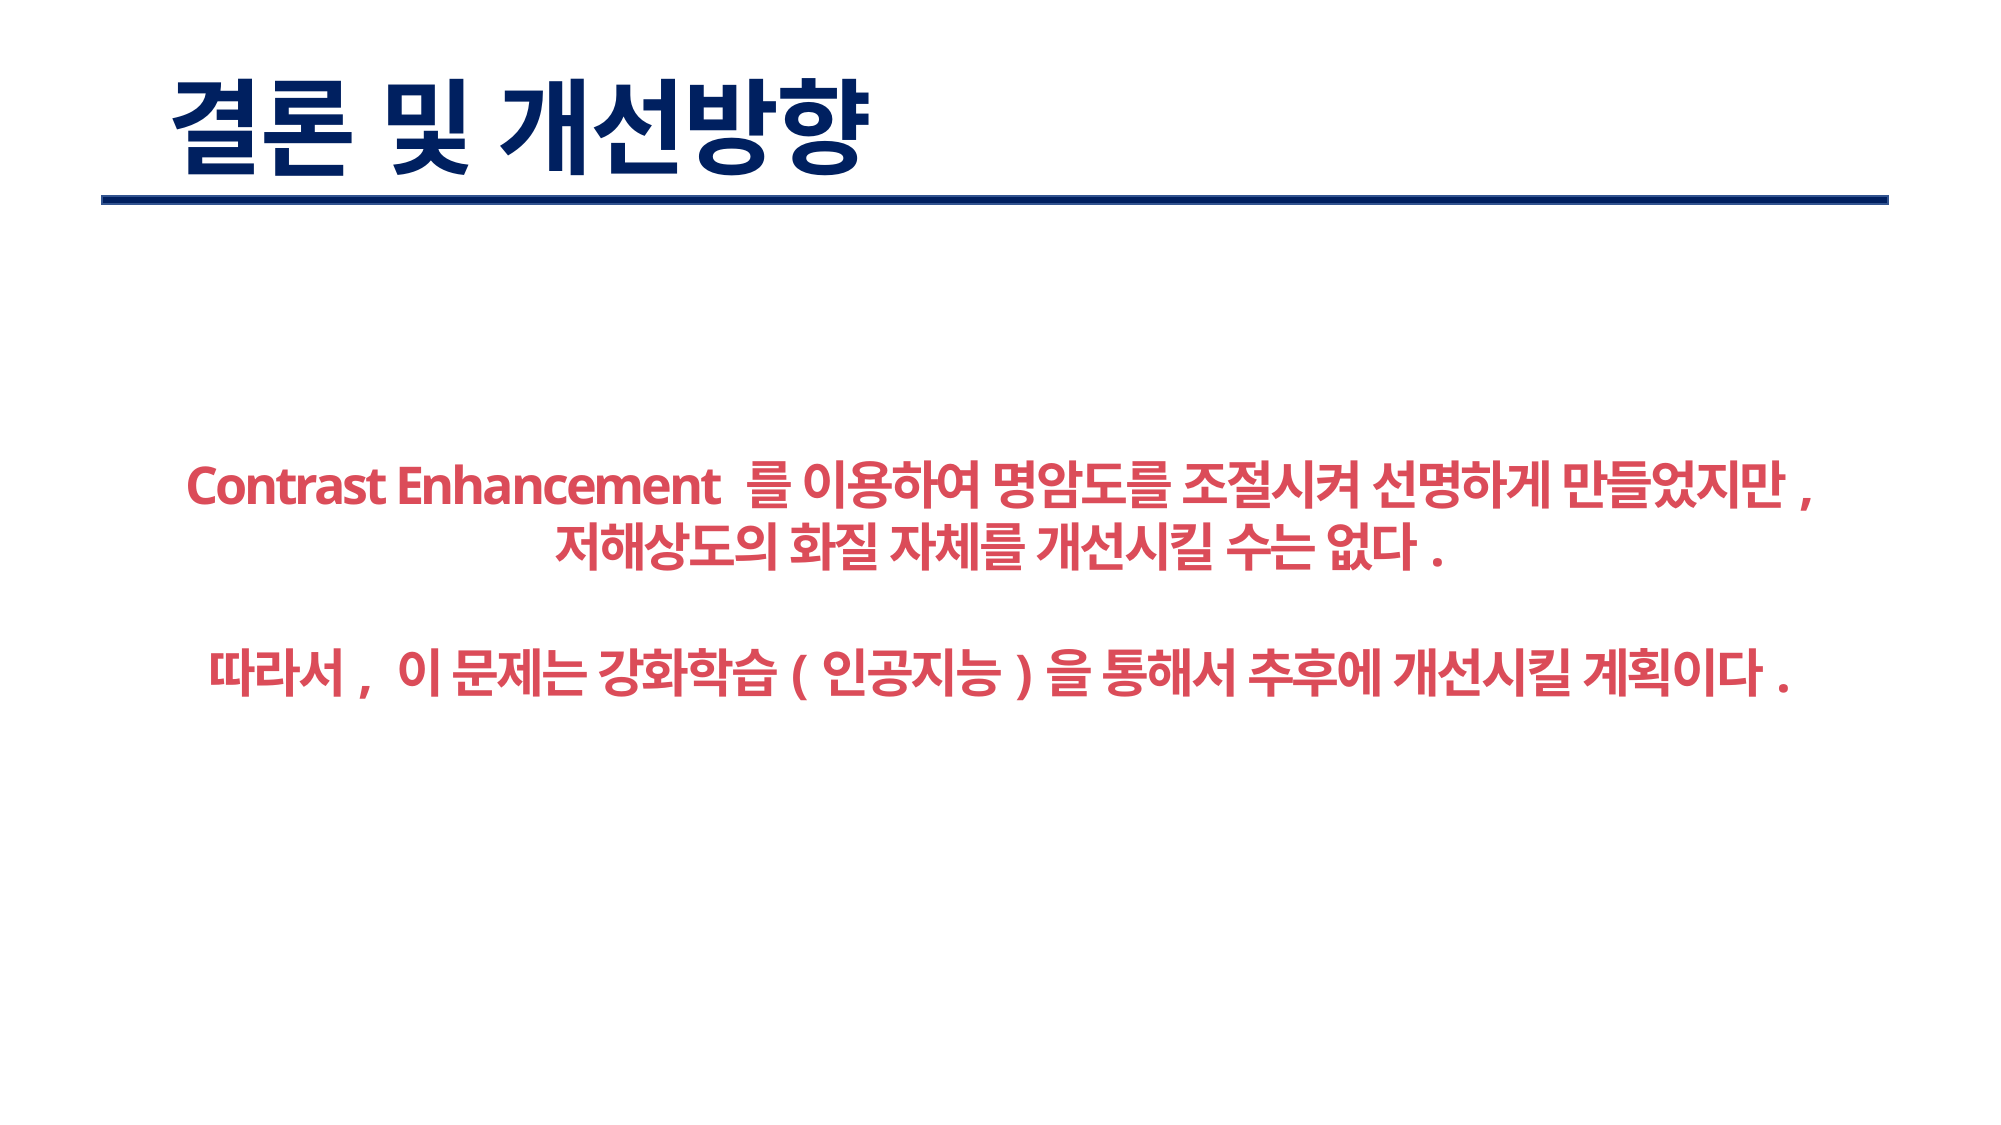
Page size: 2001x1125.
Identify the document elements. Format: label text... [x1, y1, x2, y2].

text_box Contrast Enhancement 를 이용하여 명암도를 조절시켜 선명하게 만들었지만, 저해상도의 화질 자체를 개선시킬 수는 없다. [170, 444, 1830, 585]
text_box [101, 195, 1889, 205]
text_box 따라서, 이 문제는 강화학습(인공지능)을 통해서 추후에 개선시킬 계획이다. [194, 633, 1806, 711]
text_box 결론 및 개선방향 [101, 54, 939, 195]
